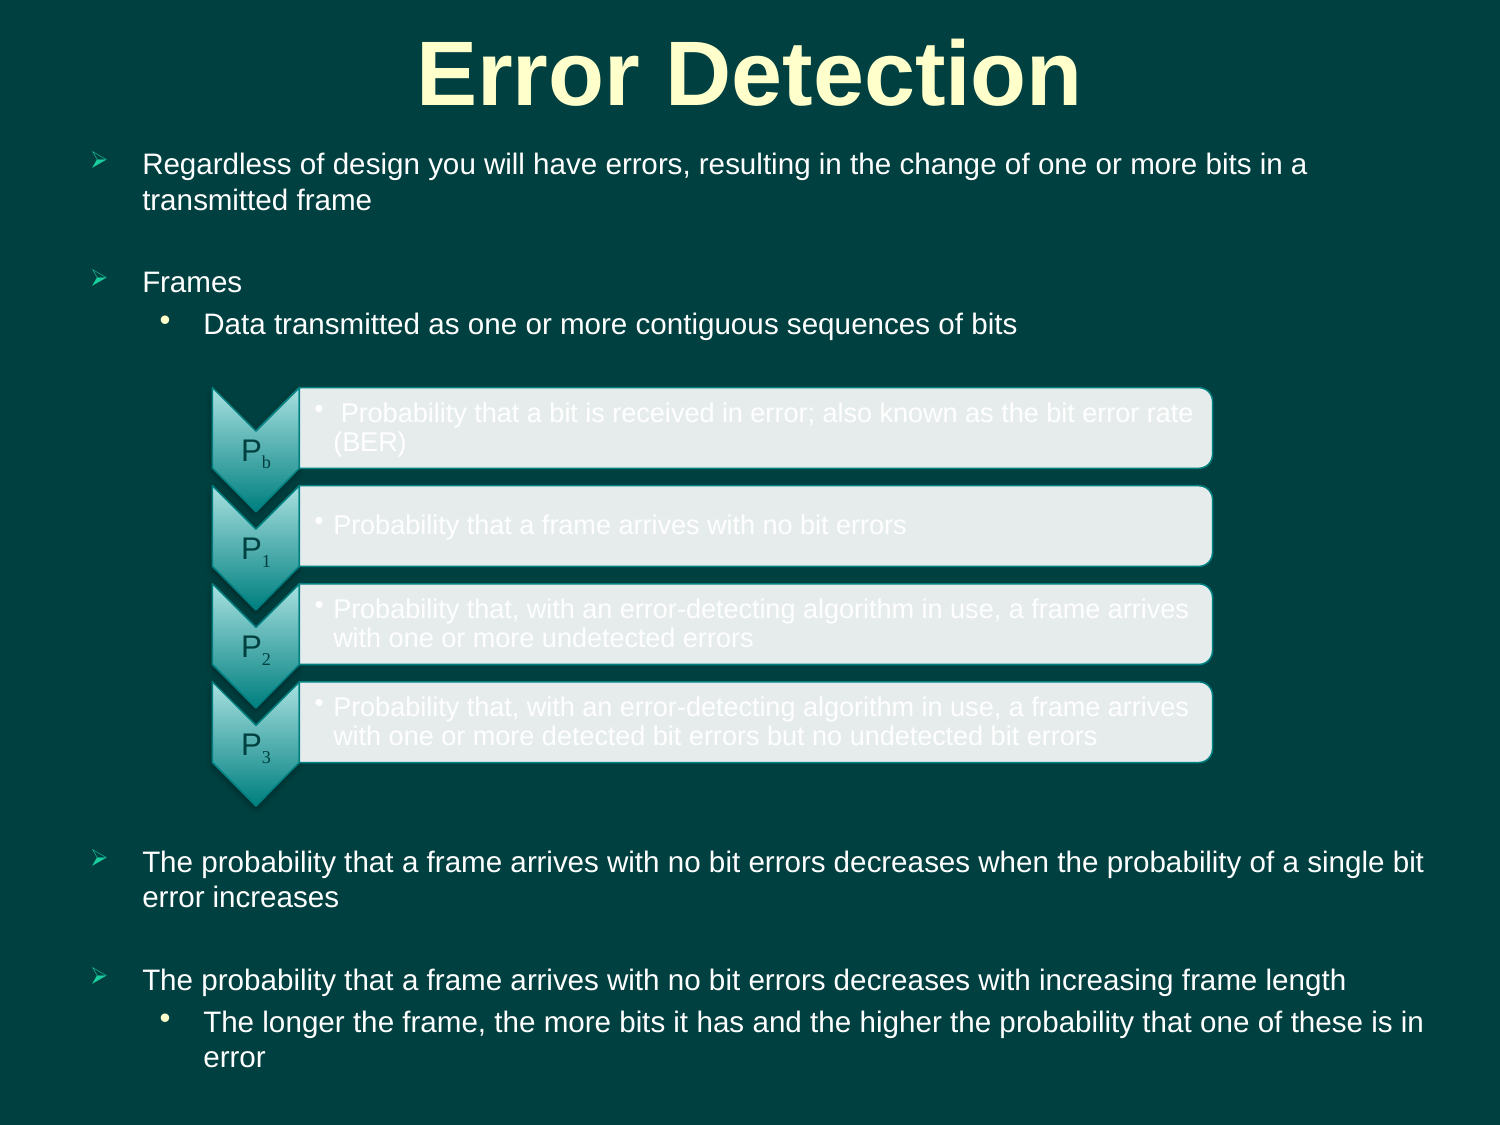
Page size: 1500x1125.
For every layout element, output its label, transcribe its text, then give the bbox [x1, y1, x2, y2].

title Error Detection [74, 0, 1426, 137]
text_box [212, 387, 1213, 807]
list Regardless of design you will have errors, resulting in the change of one or more bits in a transmitted frame Frames Data transmitted as one or more contiguous sequences of bits The probability that a frame arrives with no bit errors decreases when the probability of a single bit error increases The probability that a frame arrives with no bit errors decreases with increasing frame length The longer the frame, the more bits it has and the higher the probability that one of these is in error [74, 137, 1451, 1088]
